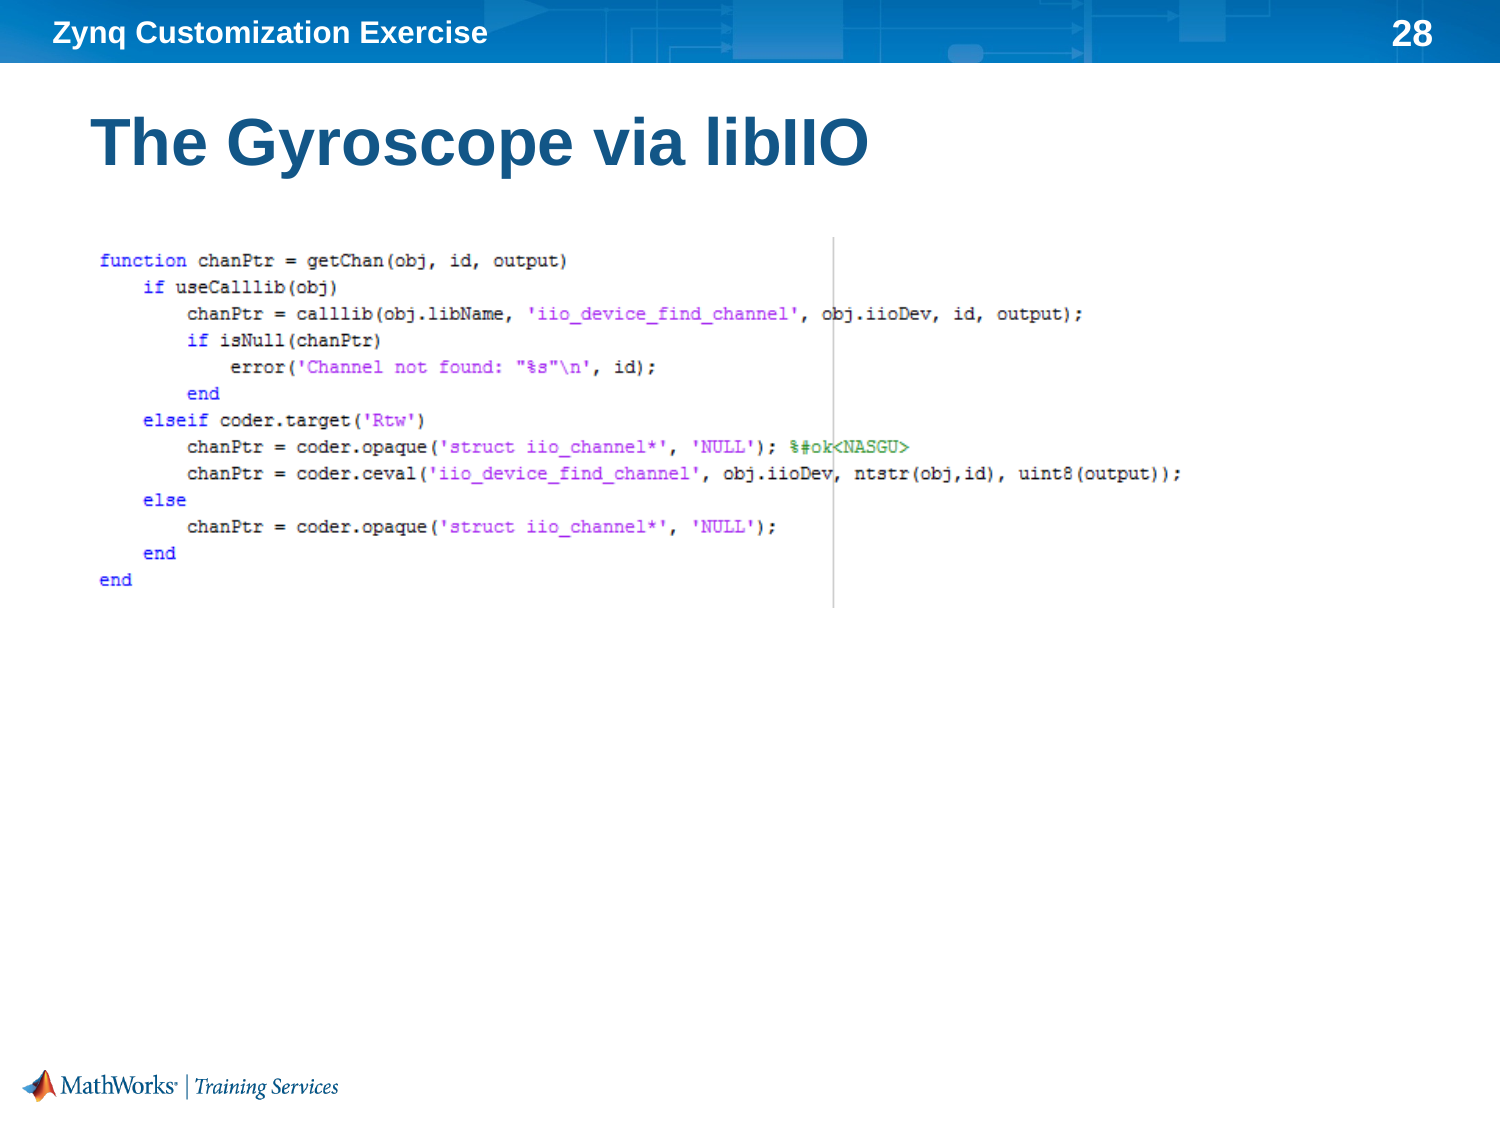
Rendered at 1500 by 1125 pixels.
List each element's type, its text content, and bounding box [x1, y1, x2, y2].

picture [22, 1070, 338, 1102]
picture [0, 0, 1500, 63]
picture [76, 237, 1202, 608]
title The Gyroscope via libIIO [75, 91, 1400, 280]
